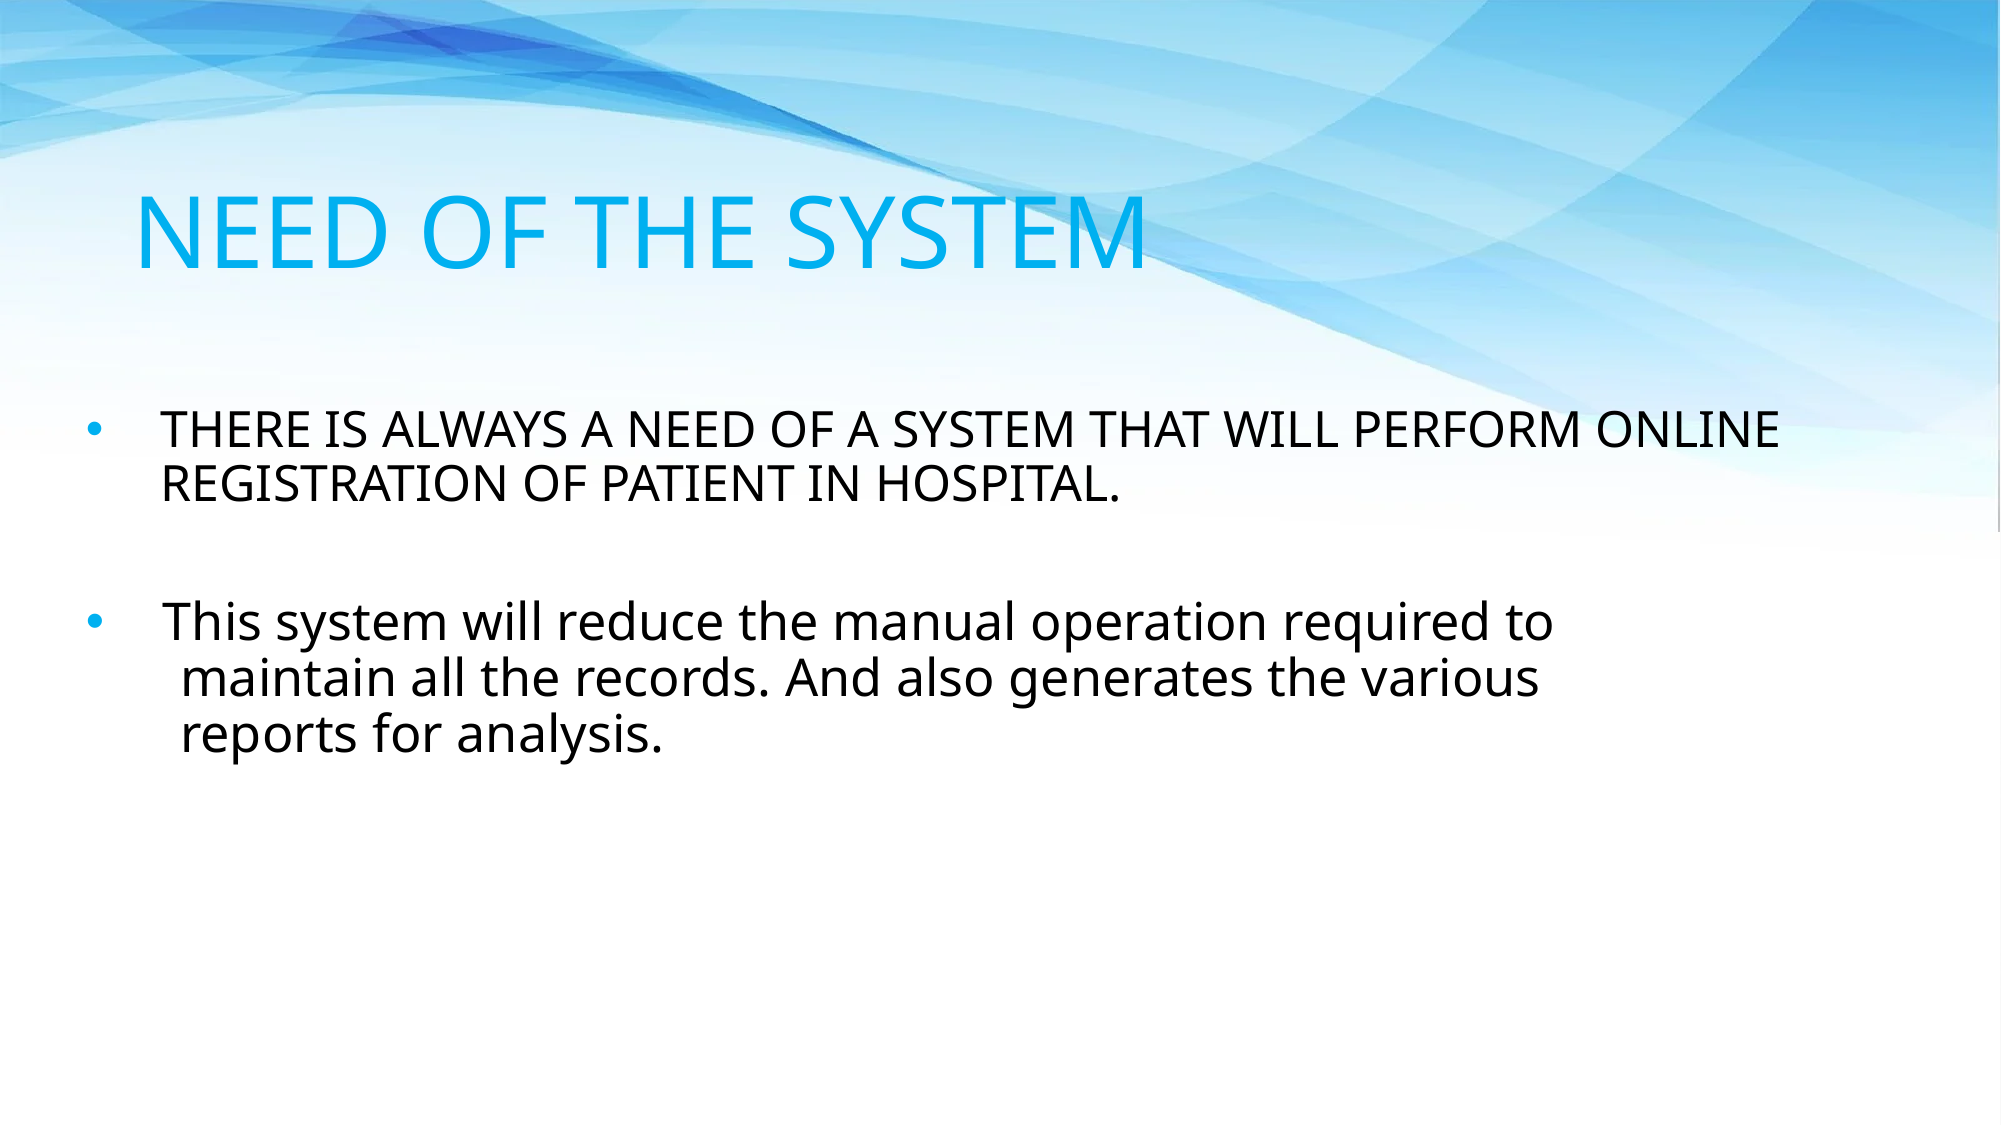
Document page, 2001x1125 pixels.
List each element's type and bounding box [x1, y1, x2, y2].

list [0, 0, 2000, 1125]
